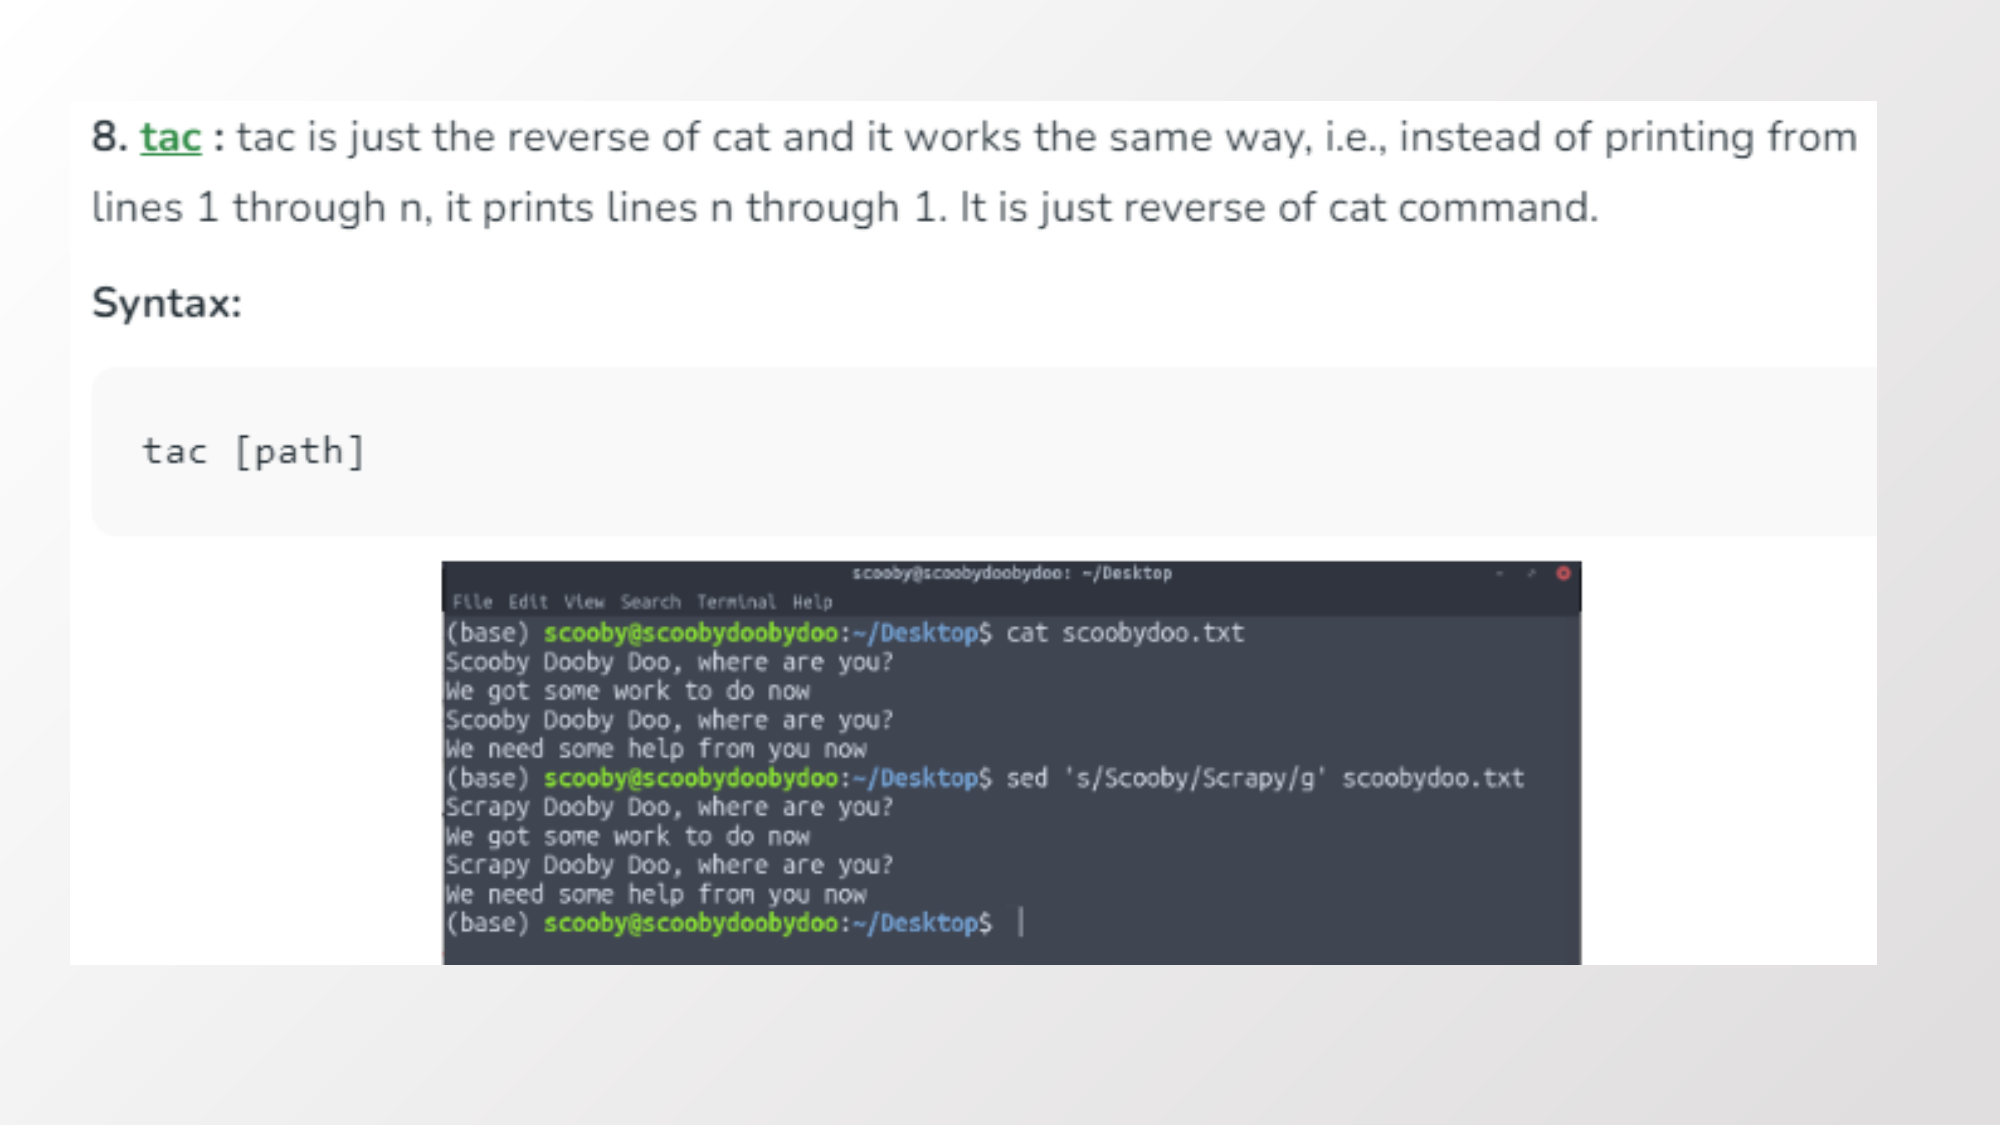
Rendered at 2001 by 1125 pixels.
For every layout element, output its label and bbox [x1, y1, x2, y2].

picture [70, 101, 1877, 965]
